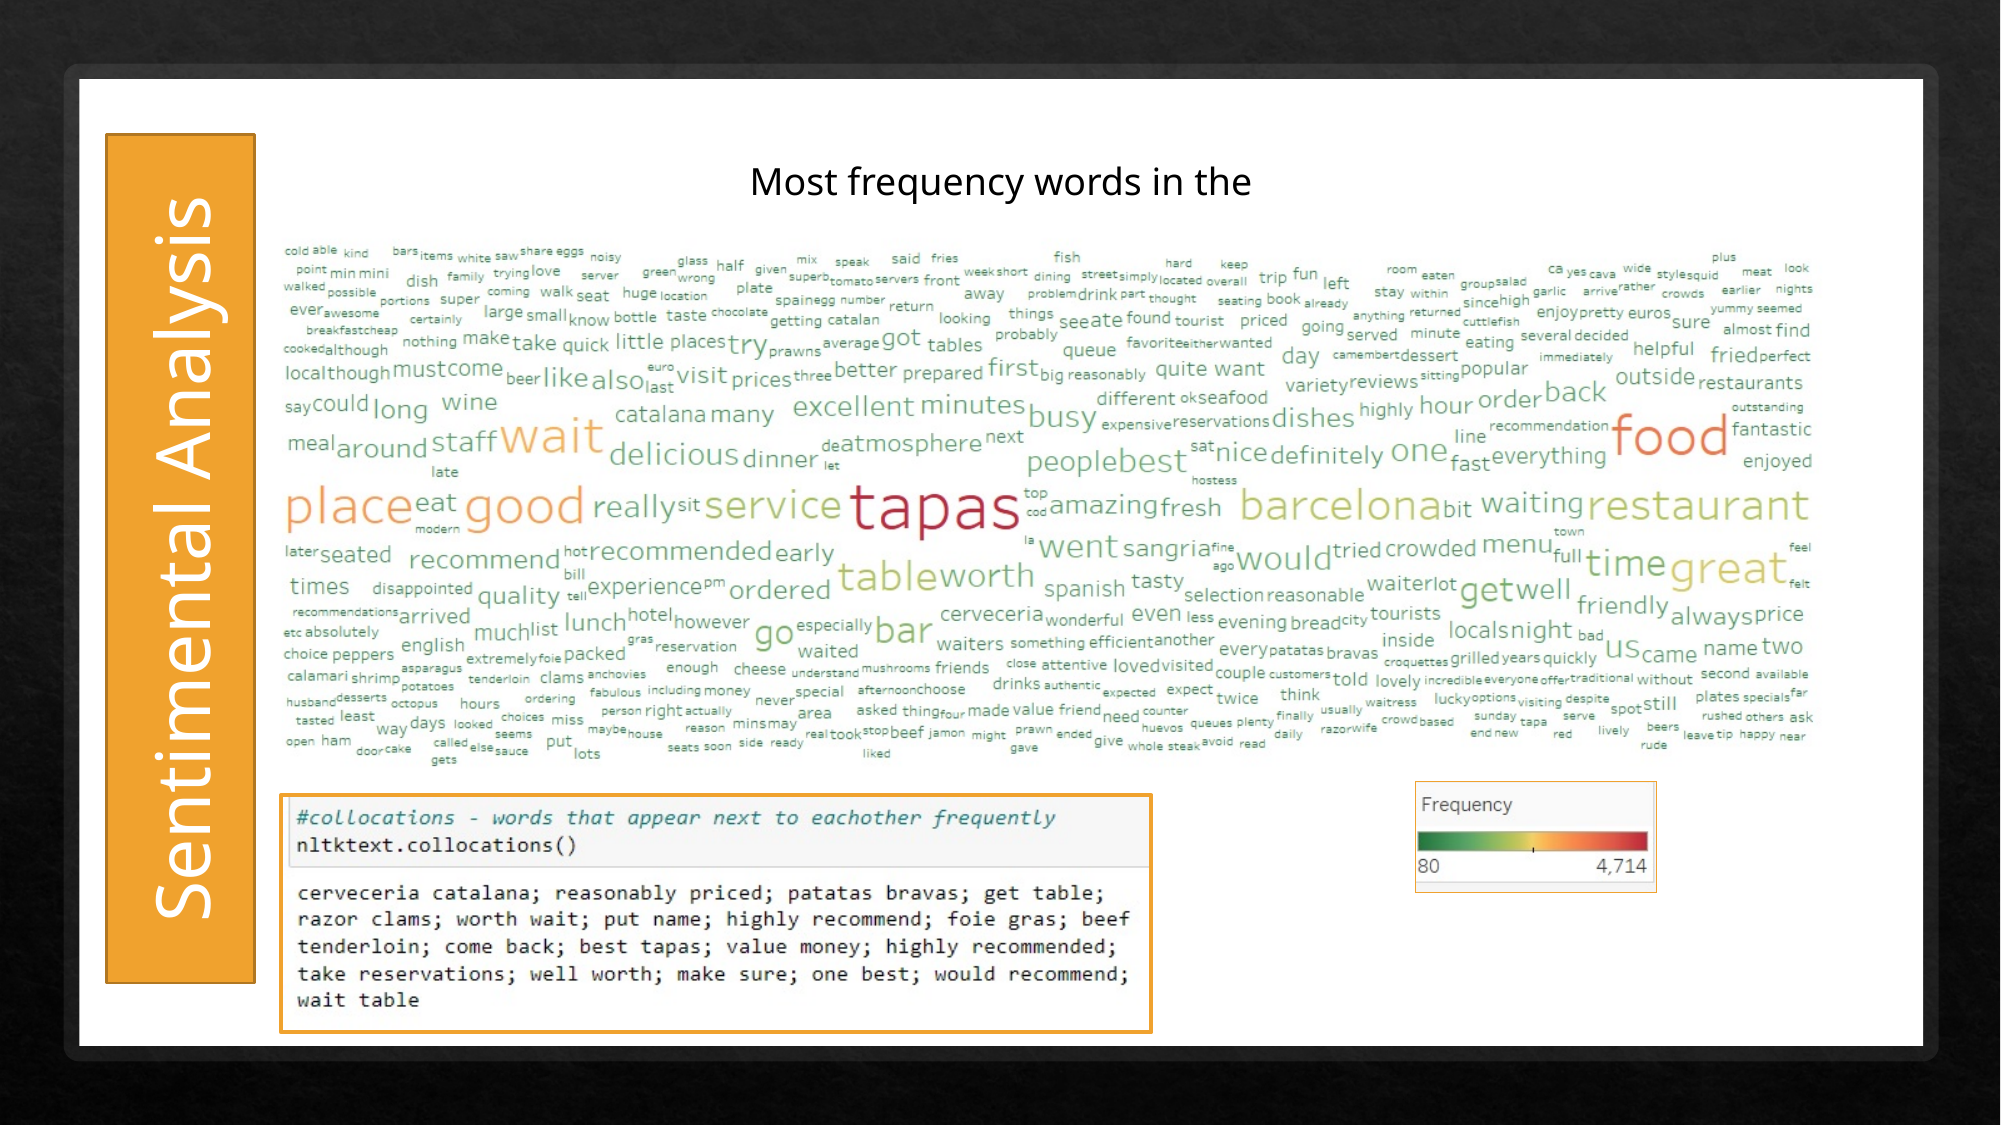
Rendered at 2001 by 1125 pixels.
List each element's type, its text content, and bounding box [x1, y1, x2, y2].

text_box Sentimental Analysis [105, 133, 256, 984]
text_box [78, 78, 1924, 1047]
picture [282, 796, 1150, 1031]
picture [281, 211, 1848, 894]
text_box Most frequency words in the reviews [716, 150, 1287, 207]
